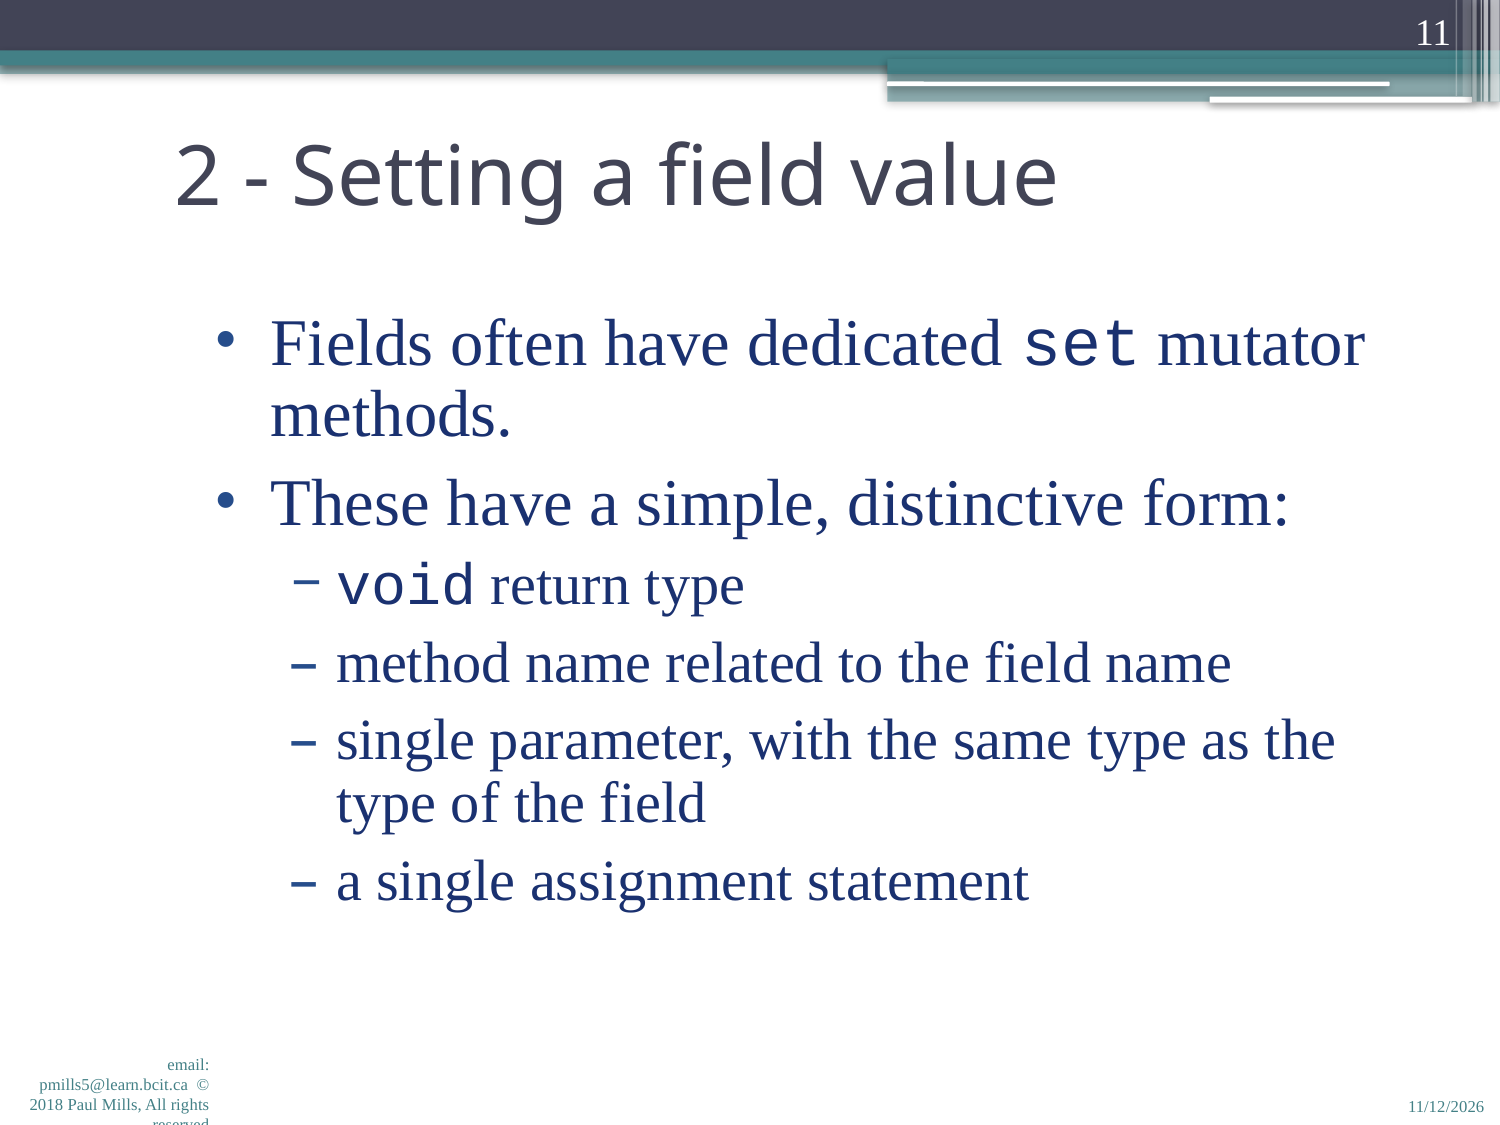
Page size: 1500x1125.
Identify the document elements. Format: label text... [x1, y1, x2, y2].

footer email: pmills5@learn.bcit.ca © 2018 Paul Mills, All rights reserved [0, 1046, 225, 1090]
slide_number 11 [1341, 0, 1466, 61]
text_box 2 - Setting a field value [159, 78, 1435, 266]
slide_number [1393, 1088, 1500, 1125]
text_box Fields often have dedicated set mutator methods. These have a simple, distinctive form: void return type method name related to the field name single parameter, with the same type as the type of the field a single assignment statement [200, 299, 1425, 1000]
